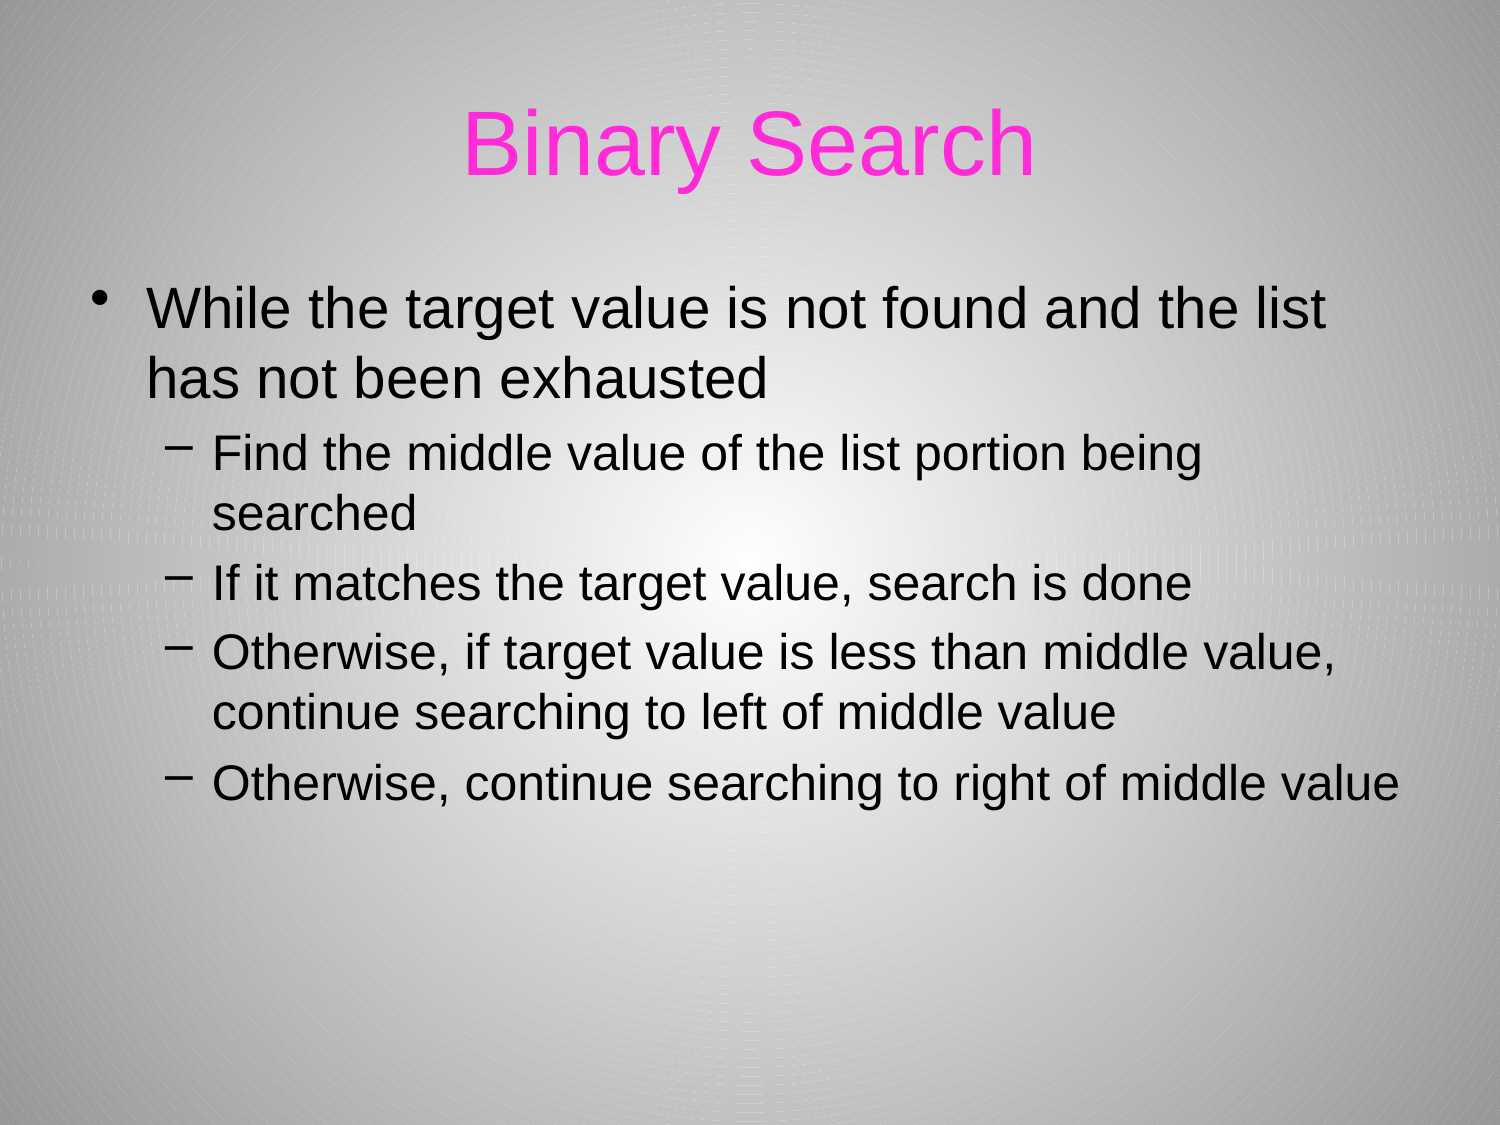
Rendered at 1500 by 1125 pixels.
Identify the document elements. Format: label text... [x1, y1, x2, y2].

title Binary Search [75, 45, 1425, 233]
list While the target value is not found and the list has not been exhausted Find the middle value of the list portion being searched If it matches the target value, search is done Otherwise, if target value is less than middle value, continue searching to left of middle value Otherwise, continue searching to right of middle value [75, 262, 1425, 1005]
